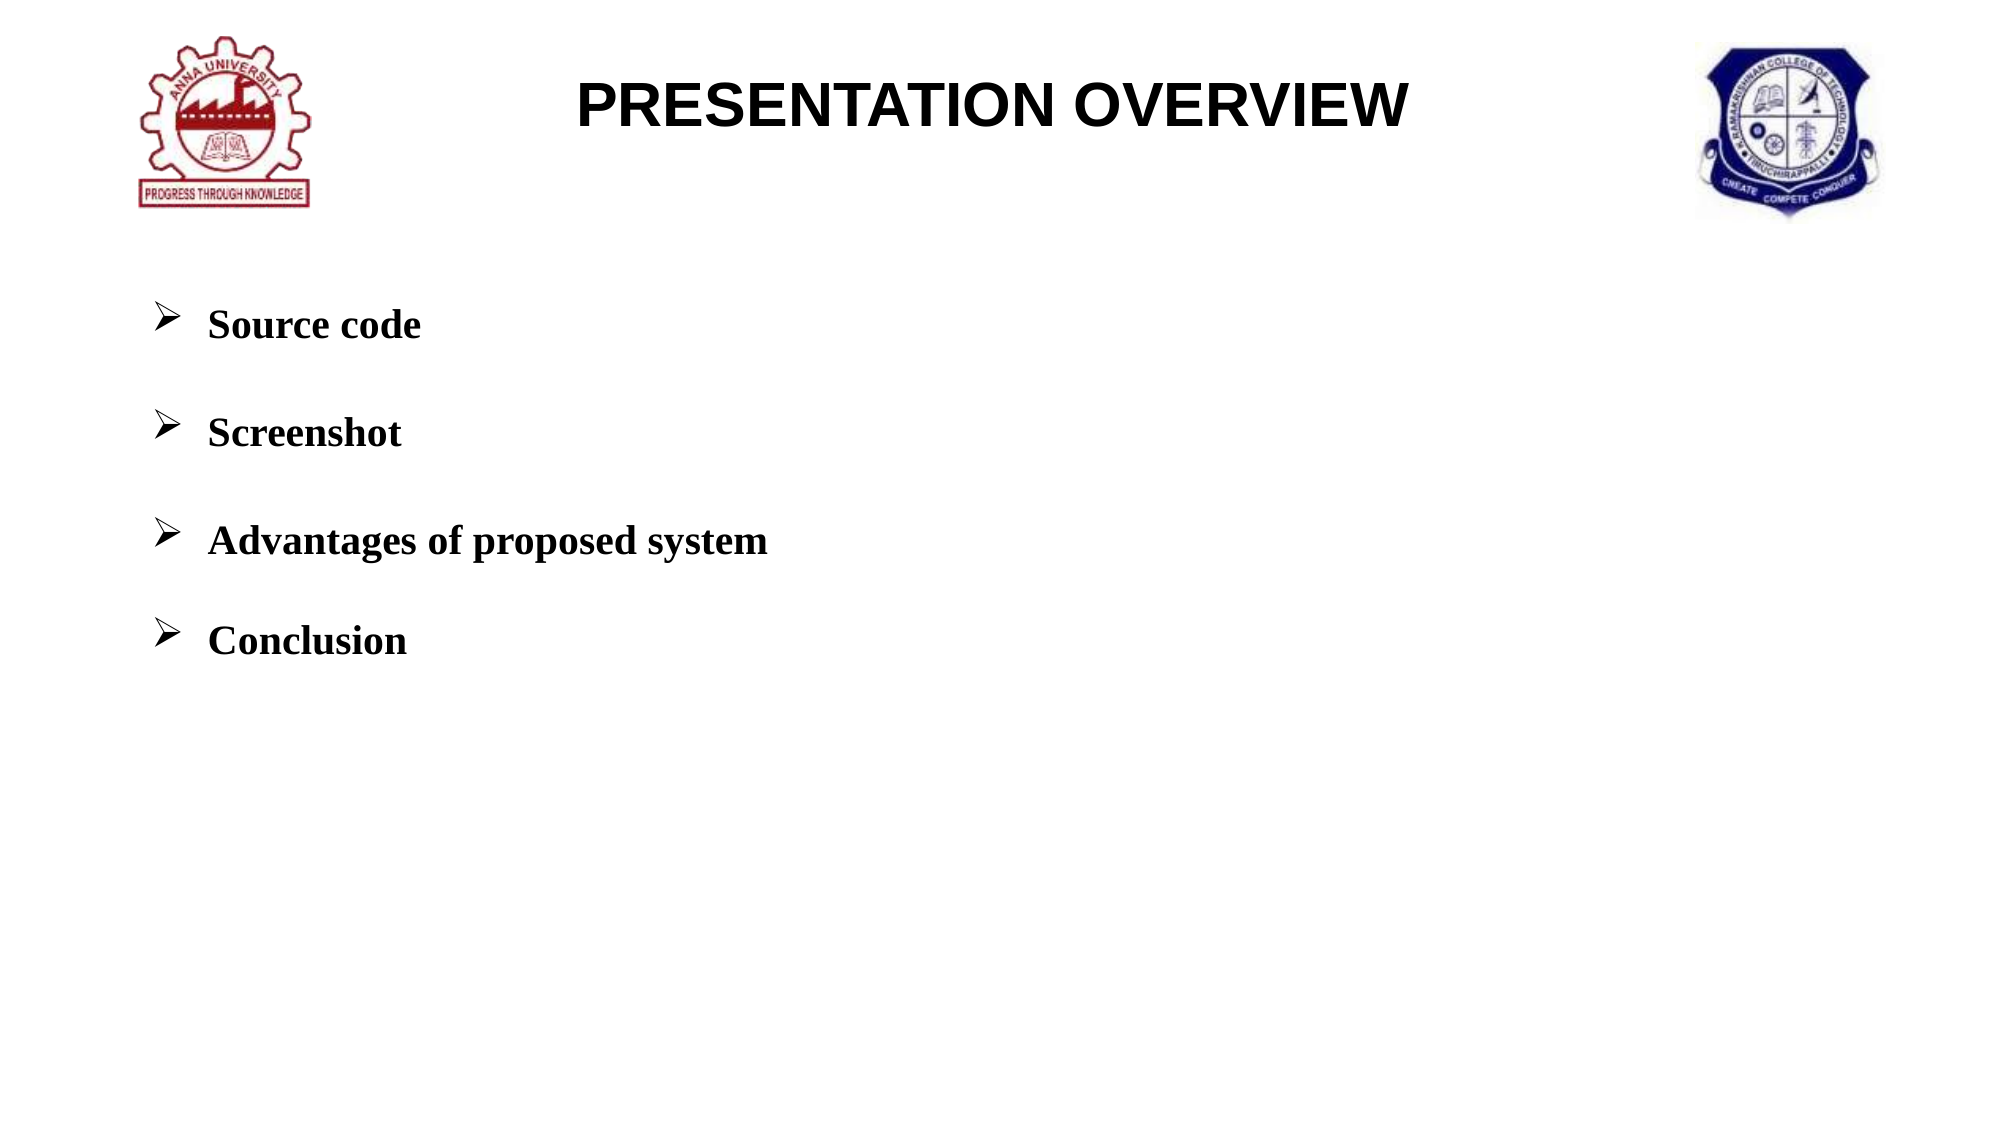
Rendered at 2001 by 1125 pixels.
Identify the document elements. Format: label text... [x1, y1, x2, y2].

picture [1695, 42, 1886, 224]
title PRESENTATION OVERVIEW [255, 7, 1517, 185]
text_box Source code Screenshot Advantages of proposed system Conclusion [149, 294, 970, 722]
picture [137, 36, 312, 209]
